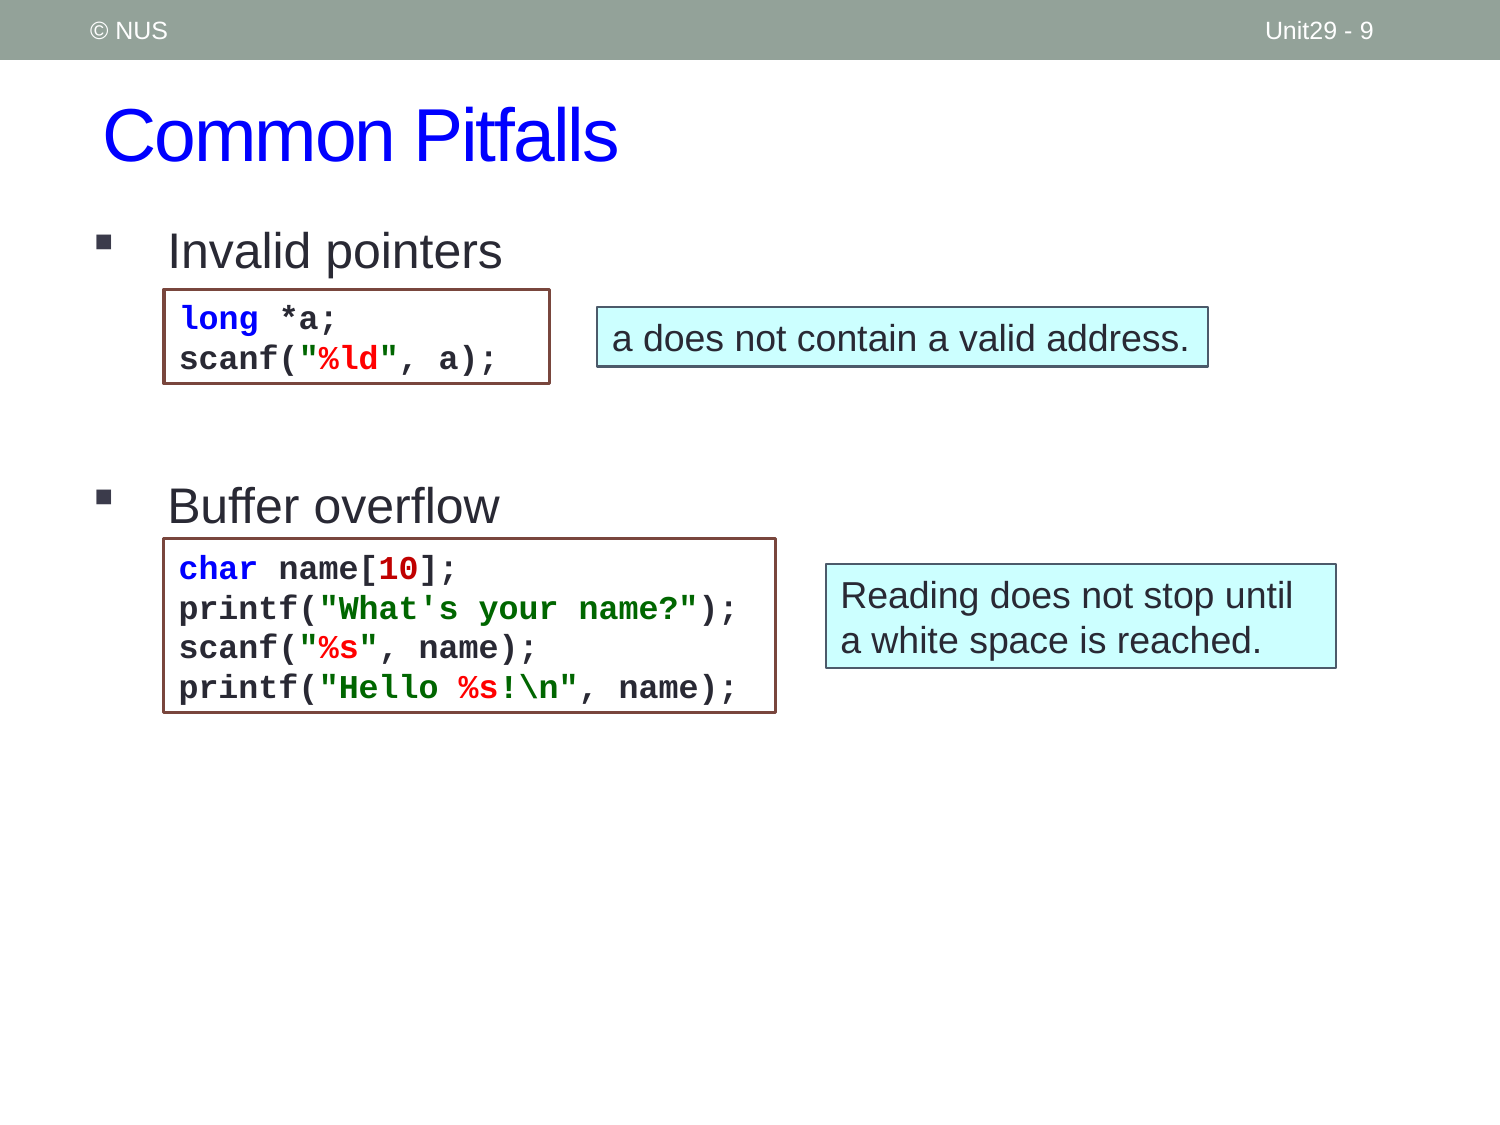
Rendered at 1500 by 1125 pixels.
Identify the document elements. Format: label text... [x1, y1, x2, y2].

title Common Pitfalls [87, 62, 1463, 200]
text_box char name[10]; printf("What's your name?"); scanf("%s", name); printf("Hello %s!\n", name); [162, 536, 777, 715]
text_box long *a; scanf("%ld", a); [162, 287, 552, 386]
text_box Reading does not stop until a white space is reached. [824, 562, 1338, 671]
text_box a does not contain a valid address. [595, 305, 1210, 369]
slide_number Unit29 - 9 [1250, 3, 1425, 57]
text_box Invalid pointers Buffer overflow [77, 211, 1382, 1063]
slide_number © NUS [75, 3, 550, 57]
